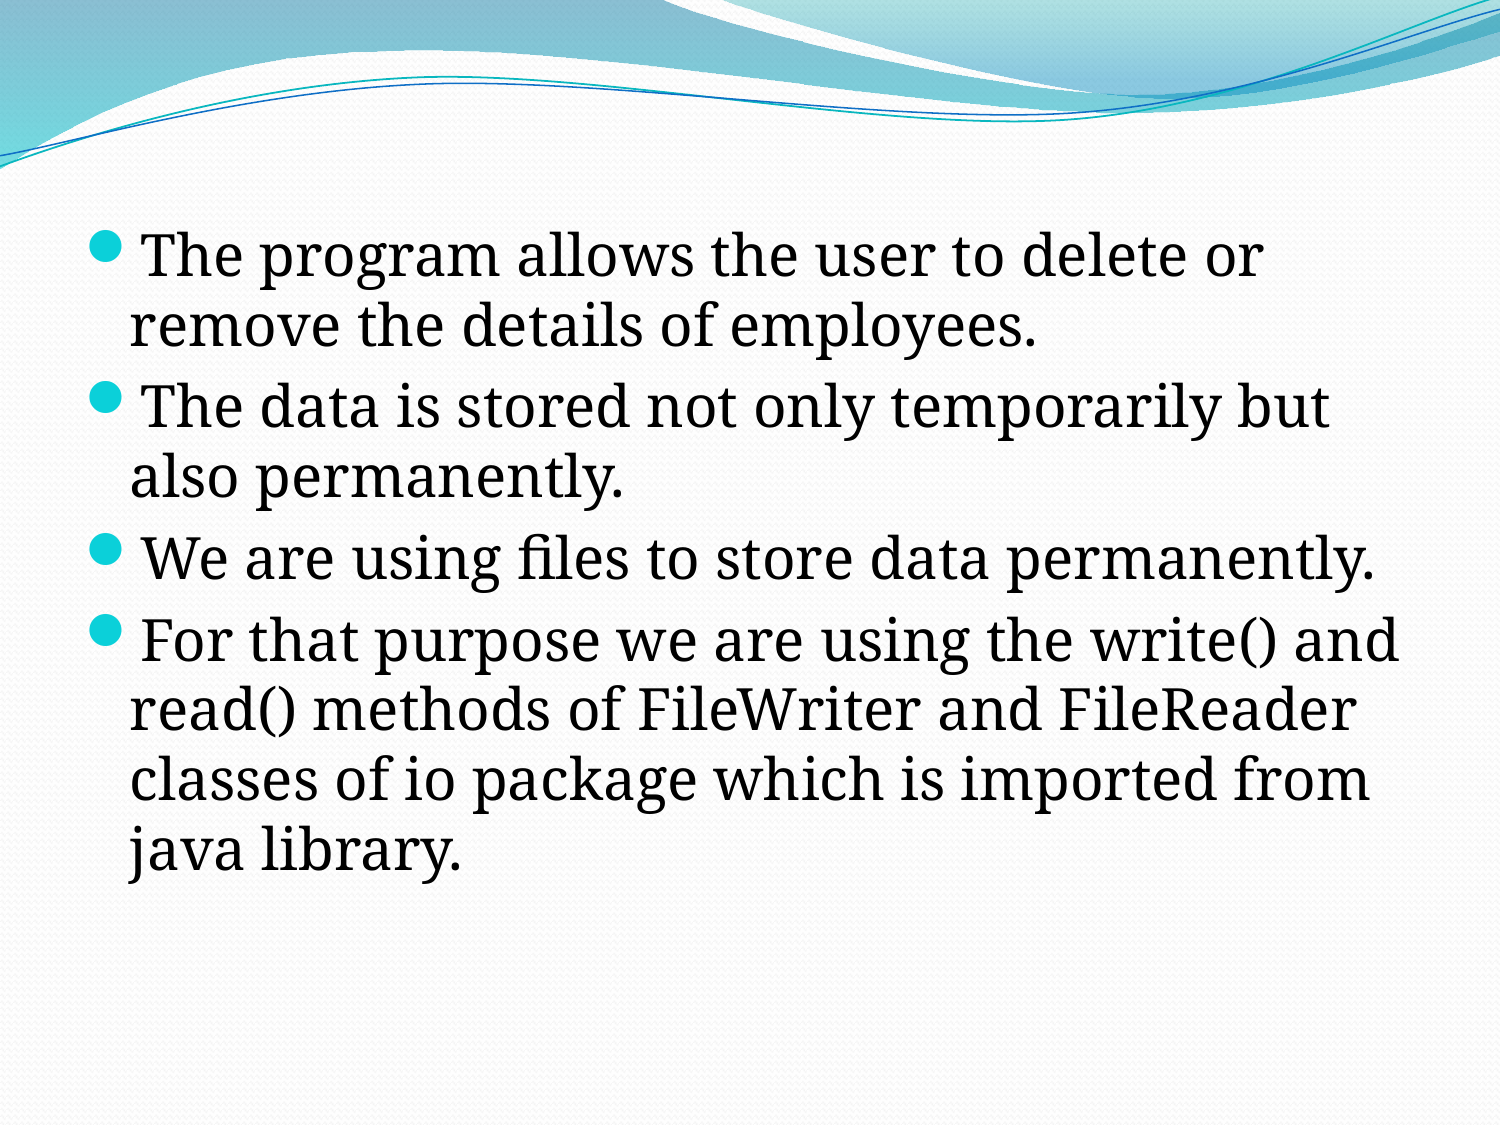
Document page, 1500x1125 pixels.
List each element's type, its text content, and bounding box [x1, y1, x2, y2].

list The program allows the user to delete or remove the details of employees. The data is stored not only temporarily but also permanently. We are using files to store data permanently. For that purpose we are using the write() and read() methods of FileWriter and FileReader classes of io package which is imported from java library. [70, 210, 1425, 1108]
